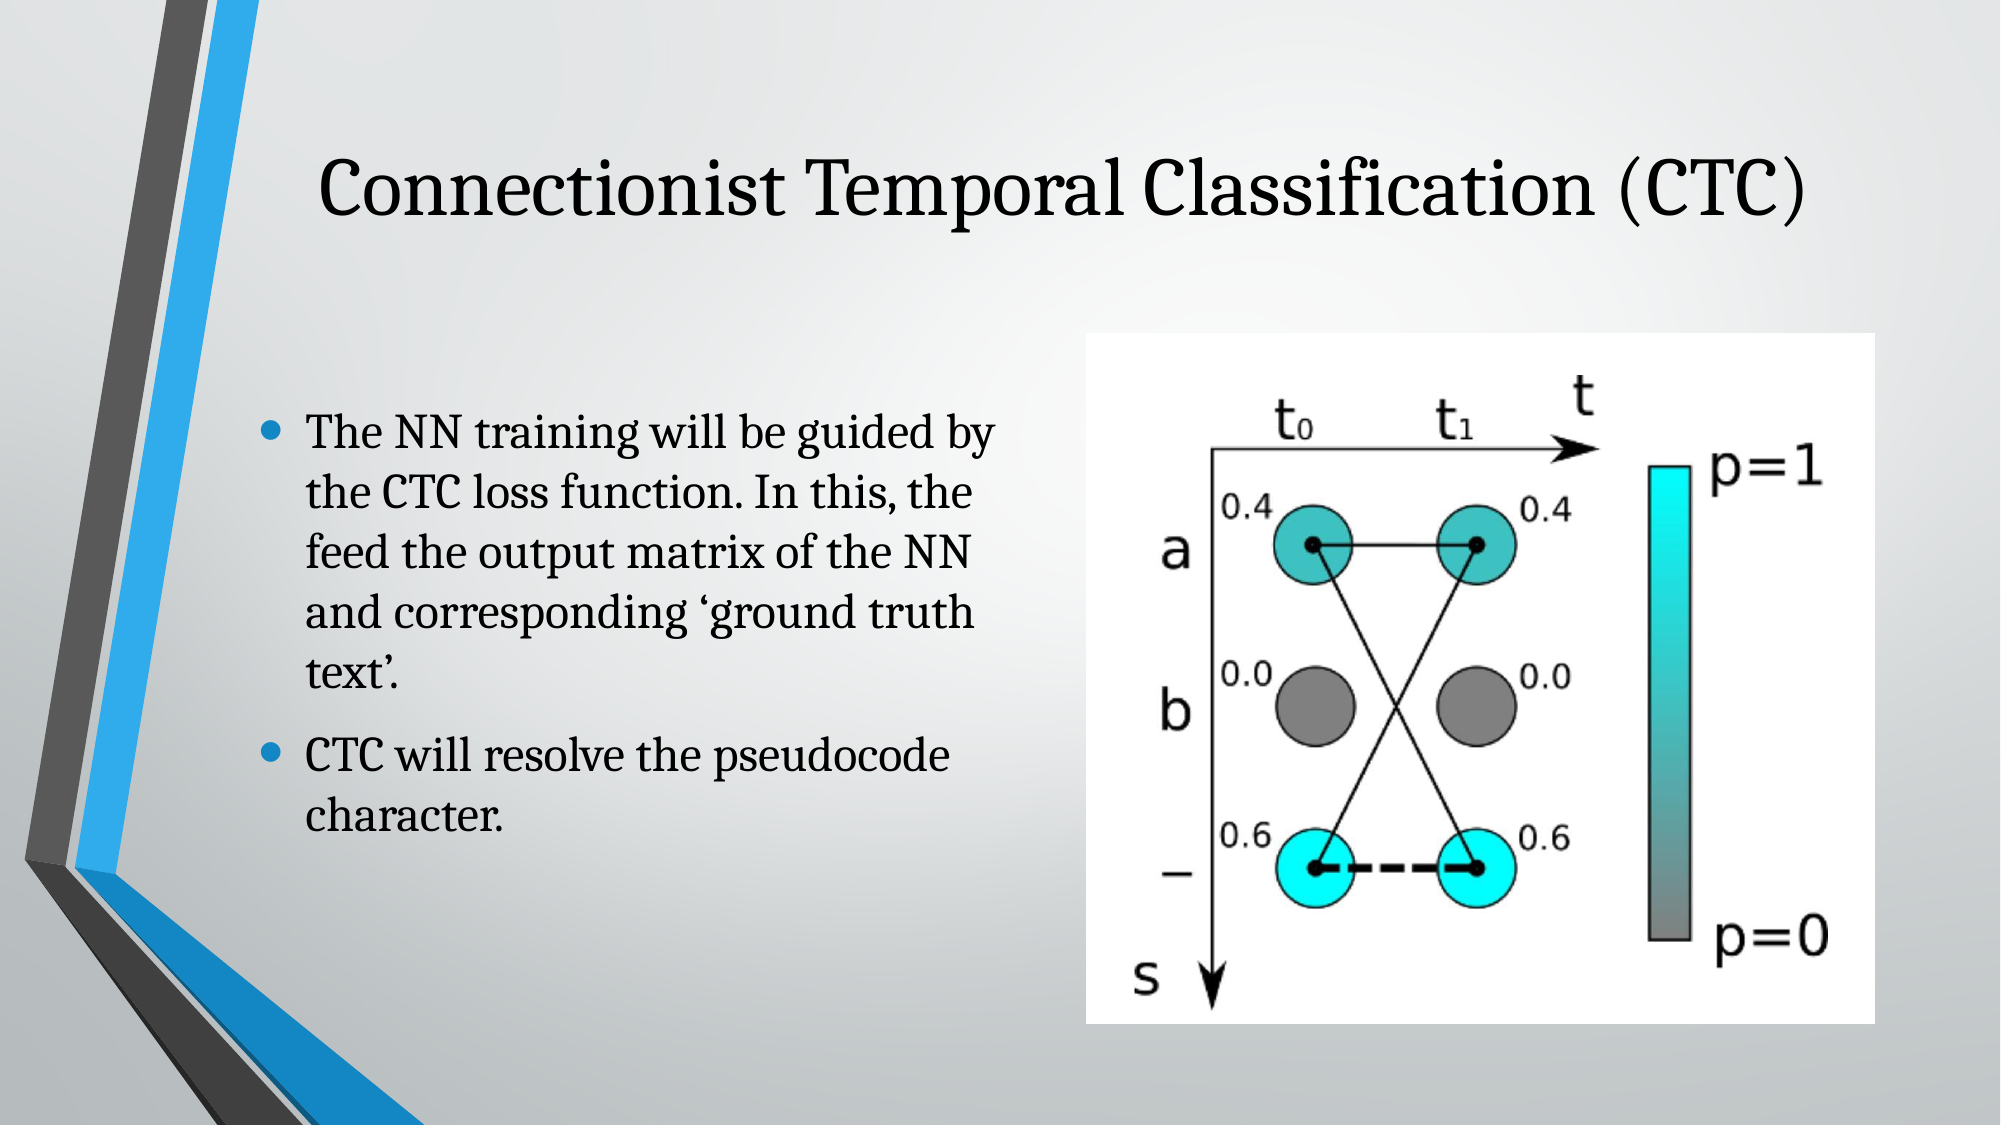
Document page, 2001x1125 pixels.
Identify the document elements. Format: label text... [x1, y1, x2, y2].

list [1086, 333, 1876, 1025]
list The NN training will be guided by the CTC loss function. In this, the feed the output matrix of the NN and corresponding ‘ground truth text’. CTC will resolve the pseudocode character. [243, 307, 1047, 998]
title Connectionist Temporal Classification (CTC) [243, 112, 1887, 251]
